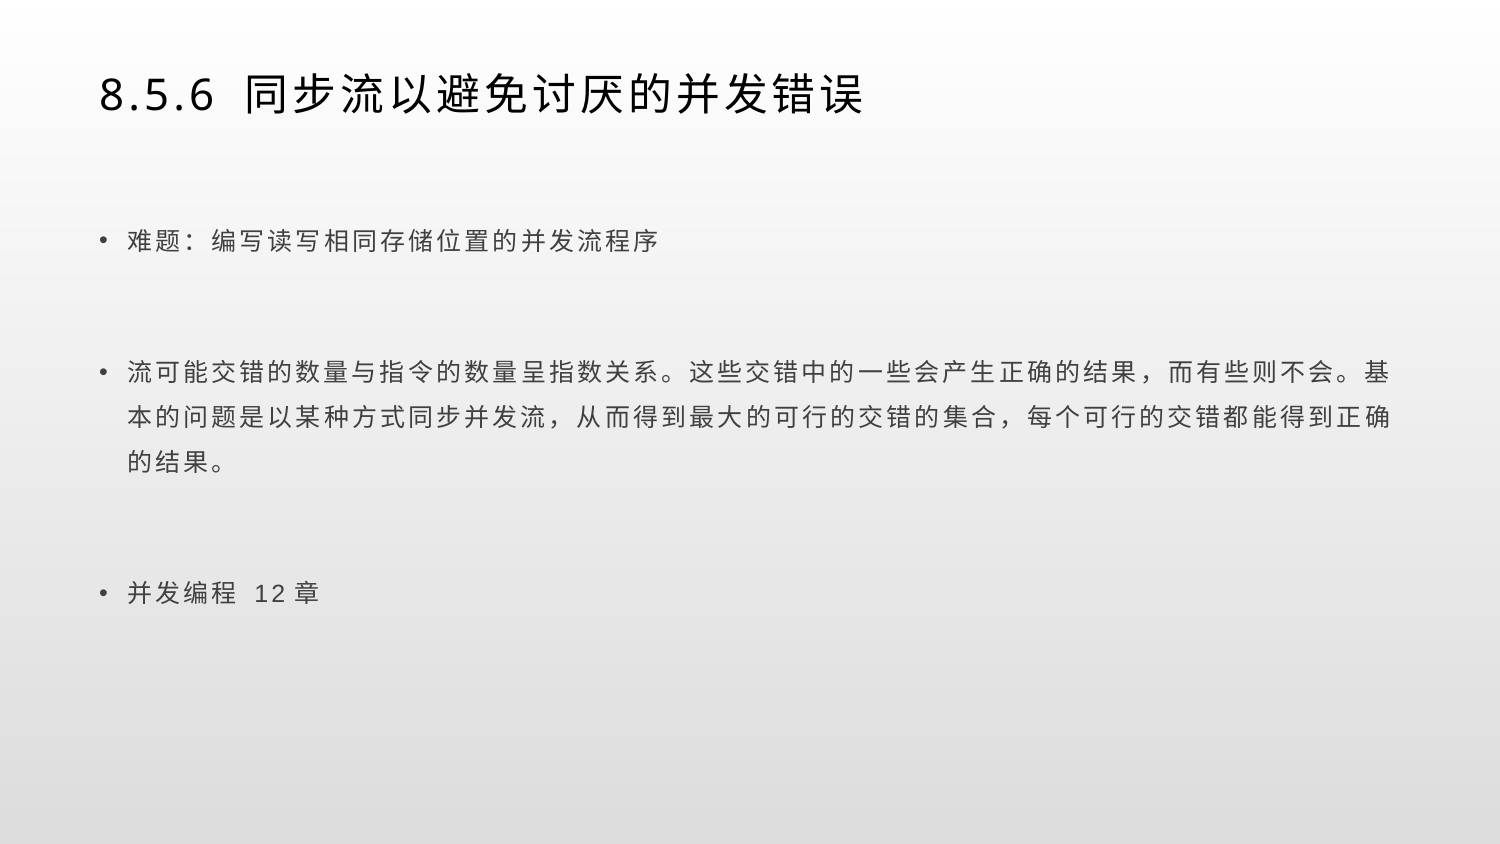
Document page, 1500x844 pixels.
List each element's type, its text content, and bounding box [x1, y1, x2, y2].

title 8.5.6 同步流以避免讨厌的并发错误 [82, 53, 1418, 133]
list 难题：编写读写相同存储位置的并发流程序 流可能交错的数量与指令的数量呈指数关系。这些交错中的一些会产生正确的结果，而有些则不会。基本的问题是以某种方式同步并发流，从而得到最大的可行的交错的集合，每个可行的交错都能得到正确的结果。 并发编程 12章 [82, 159, 1418, 780]
